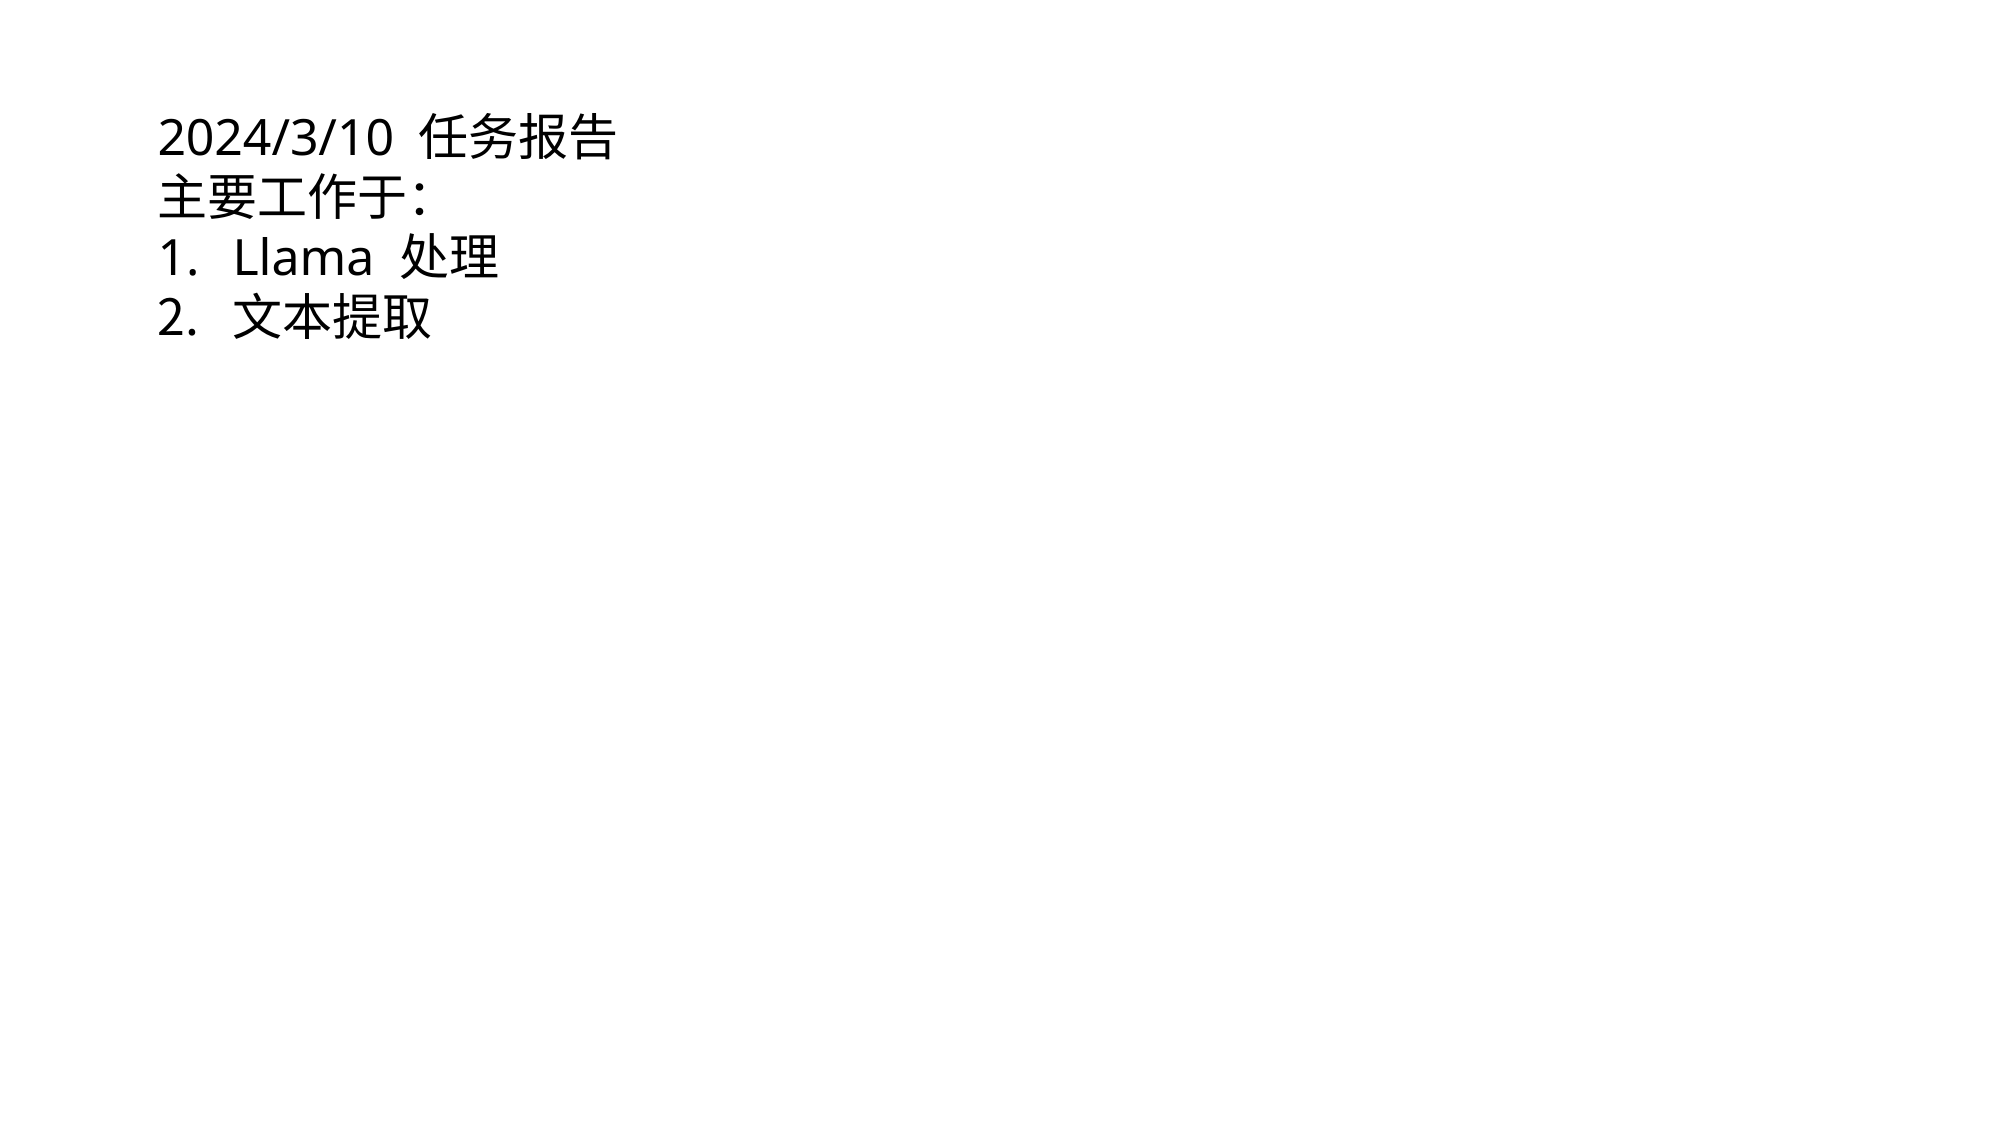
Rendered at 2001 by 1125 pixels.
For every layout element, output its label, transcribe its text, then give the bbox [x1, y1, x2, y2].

text_box 2024/3/10 任务报告 主要工作于： Llama 处理 文本提取 [142, 98, 1479, 353]
